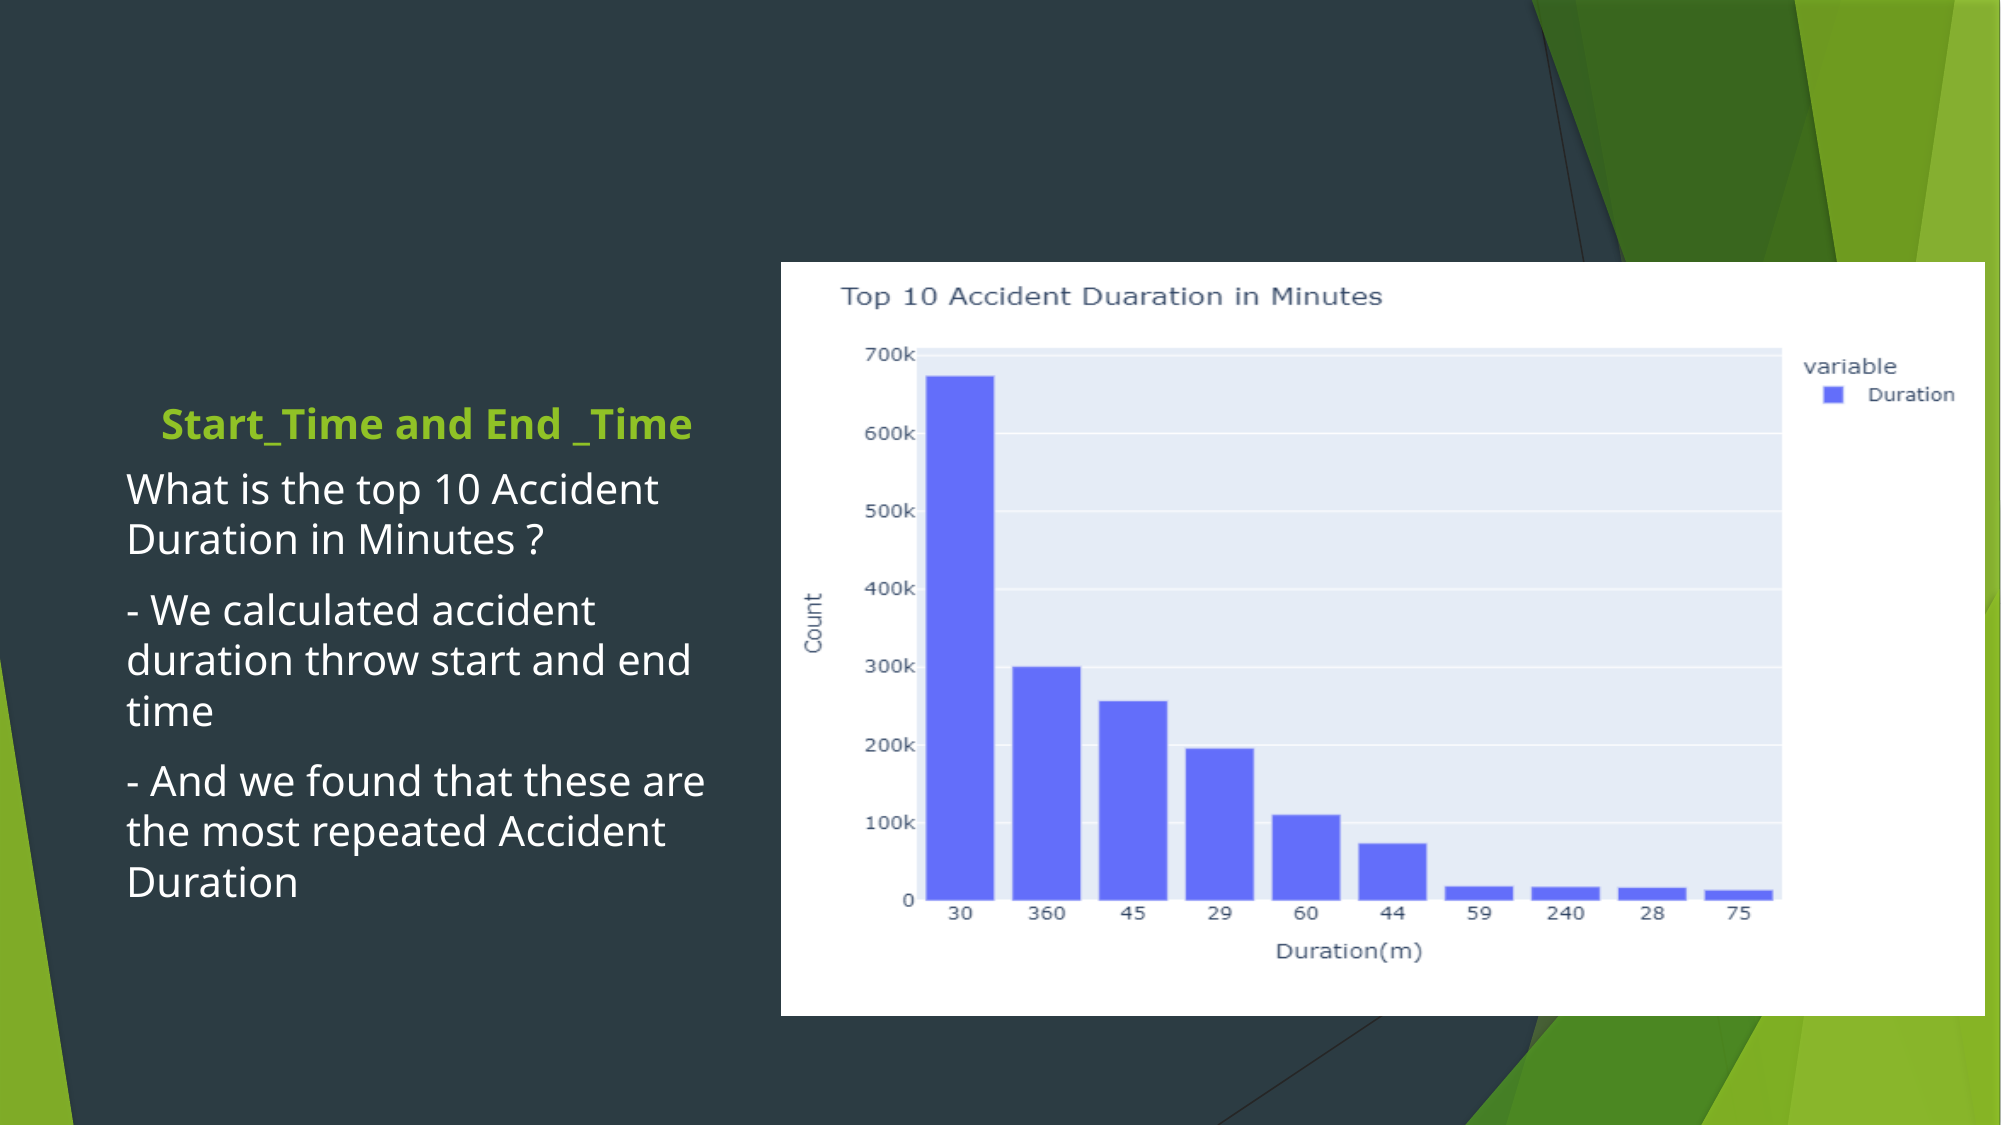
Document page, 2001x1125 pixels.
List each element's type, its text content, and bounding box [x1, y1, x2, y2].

list What is the top 10 Accident Duration in Minutes ? - We calculated accident duration throw start and end time - And we found that these are the most repeated Accident Duration [111, 455, 744, 1016]
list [780, 262, 1985, 1017]
title Start_Time and End _Time [111, 245, 744, 455]
